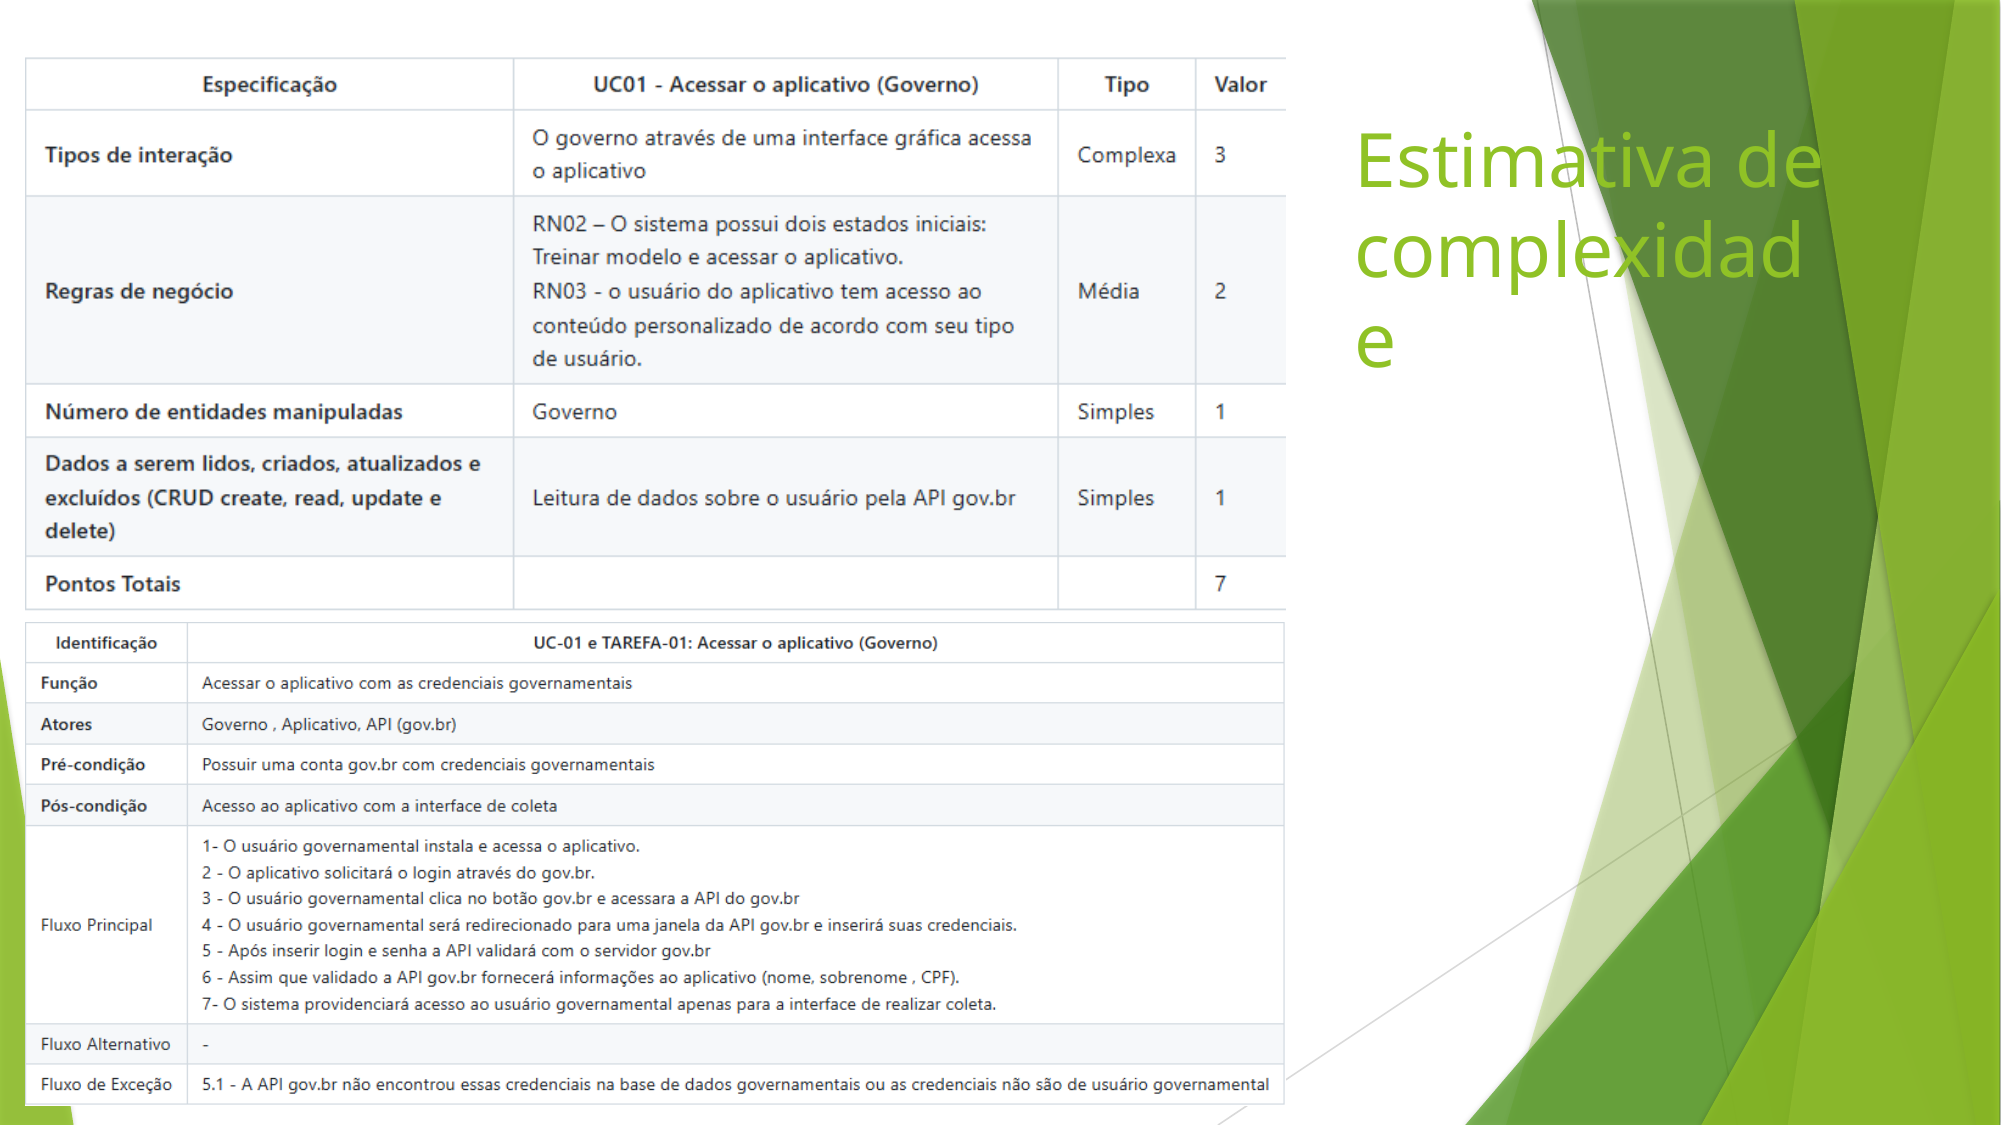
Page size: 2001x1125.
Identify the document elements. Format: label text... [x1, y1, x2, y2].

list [25, 53, 1286, 613]
picture [25, 621, 1286, 1107]
title Estimativa de complexidade [1339, 104, 1861, 322]
